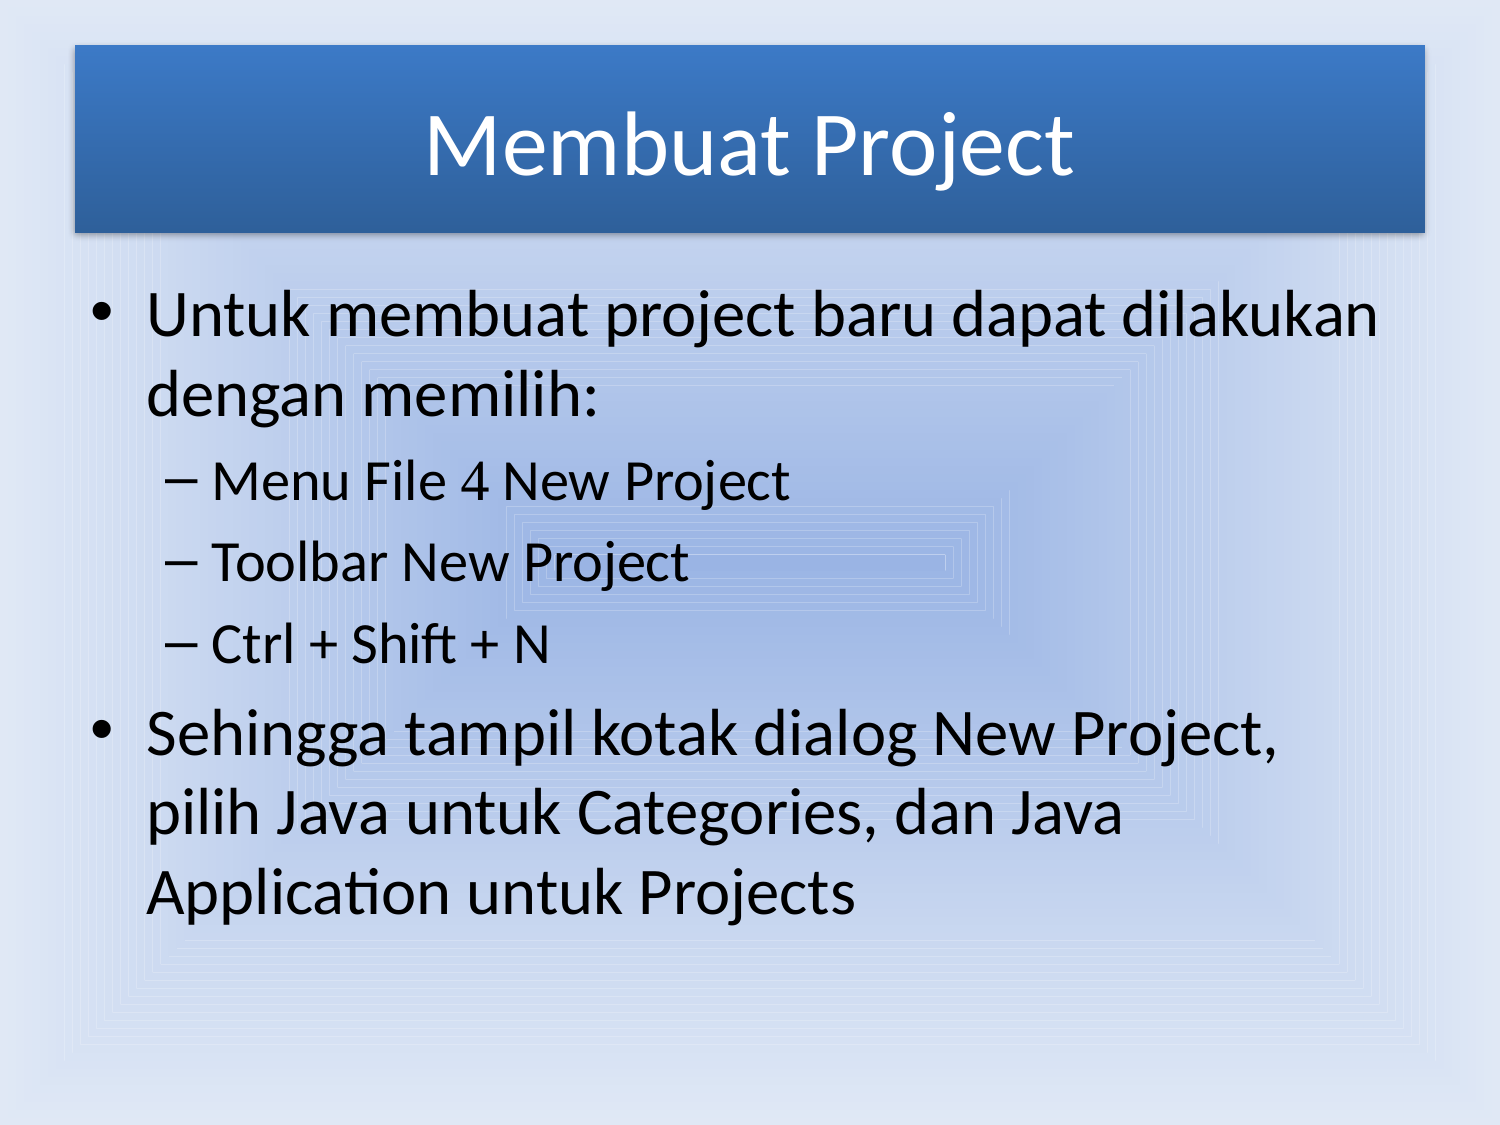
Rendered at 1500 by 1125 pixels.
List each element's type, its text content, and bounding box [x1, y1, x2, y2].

title Membuat Project [75, 45, 1425, 233]
list Untuk membuat project baru dapat dilakukan dengan memilih: Menu File  New Project Toolbar New Project Ctrl + Shift + N Sehingga tampil kotak dialog New Project, pilih Java untuk Categories, dan Java Application untuk Projects [75, 262, 1425, 1005]
